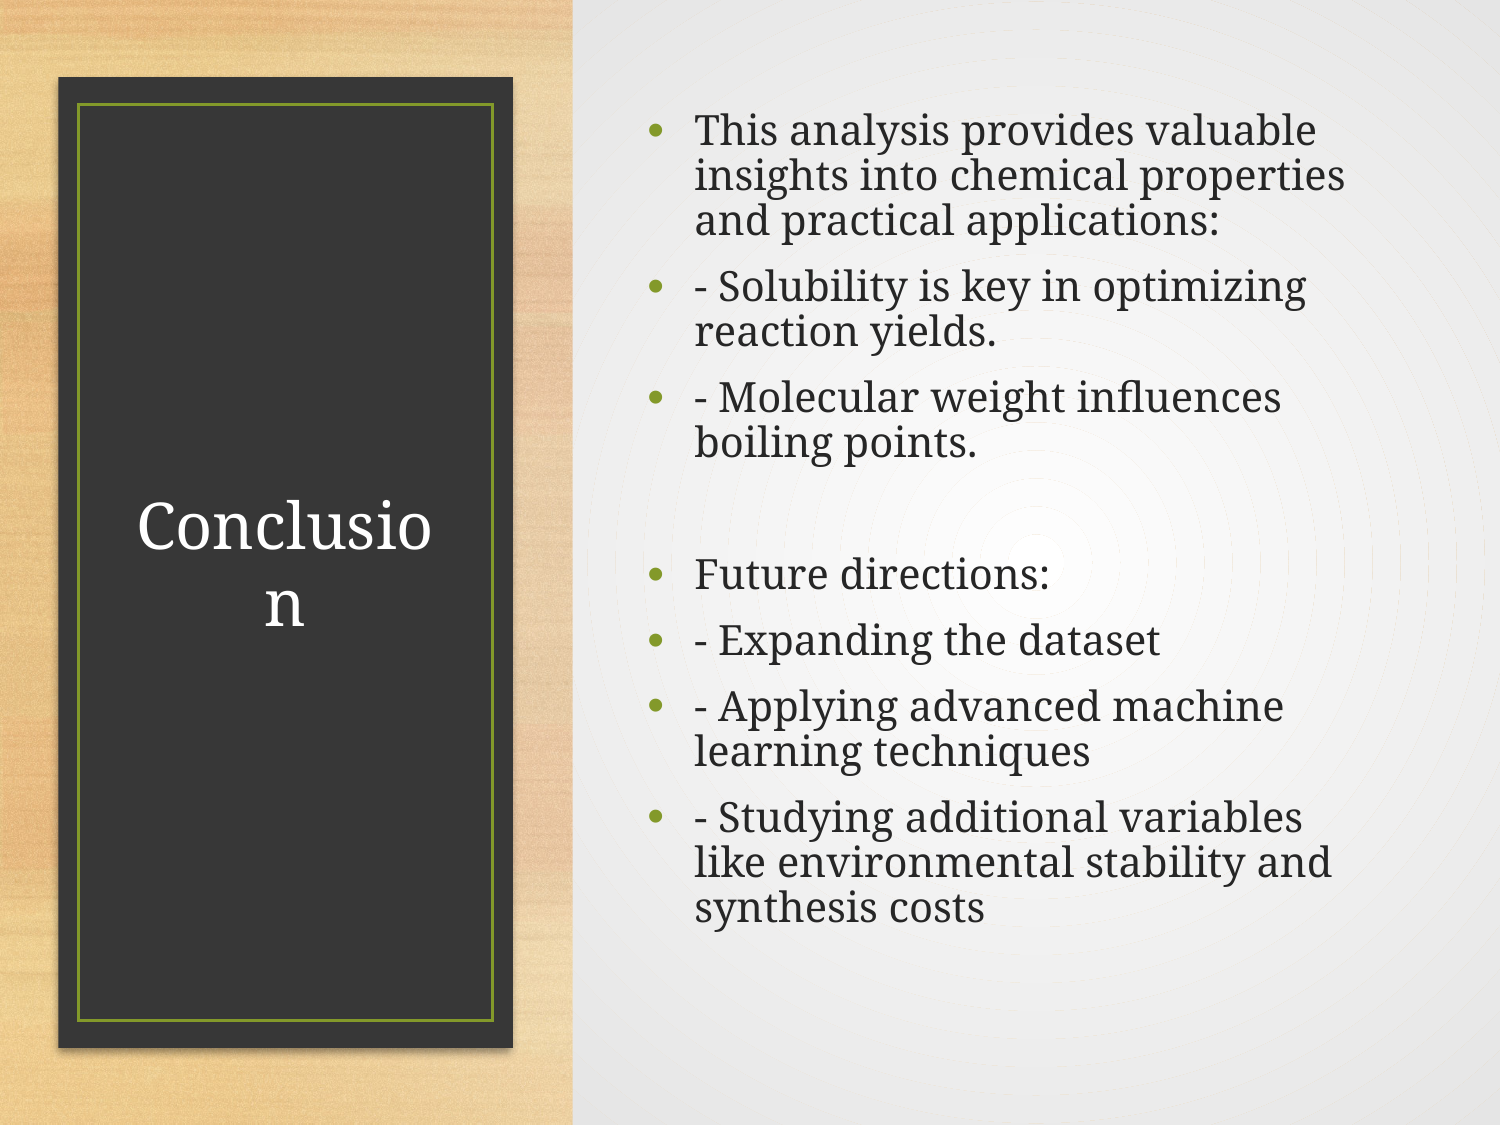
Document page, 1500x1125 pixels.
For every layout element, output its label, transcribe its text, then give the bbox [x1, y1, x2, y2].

text_box [571, 0, 1500, 1125]
text_box [57, 76, 514, 1049]
title Conclusion [117, 156, 454, 968]
text_box [78, 103, 493, 1021]
text_box [0, 0, 571, 1125]
list This analysis provides valuable insights into chemical properties and practical applications: - Solubility is key in optimizing reaction yields. - Molecular weight influences boiling points. Future directions: - Expanding the dataset - Applying advanced machine learning techniques - Studying additional variables like environmental stability and synthesis costs [632, 77, 1365, 964]
